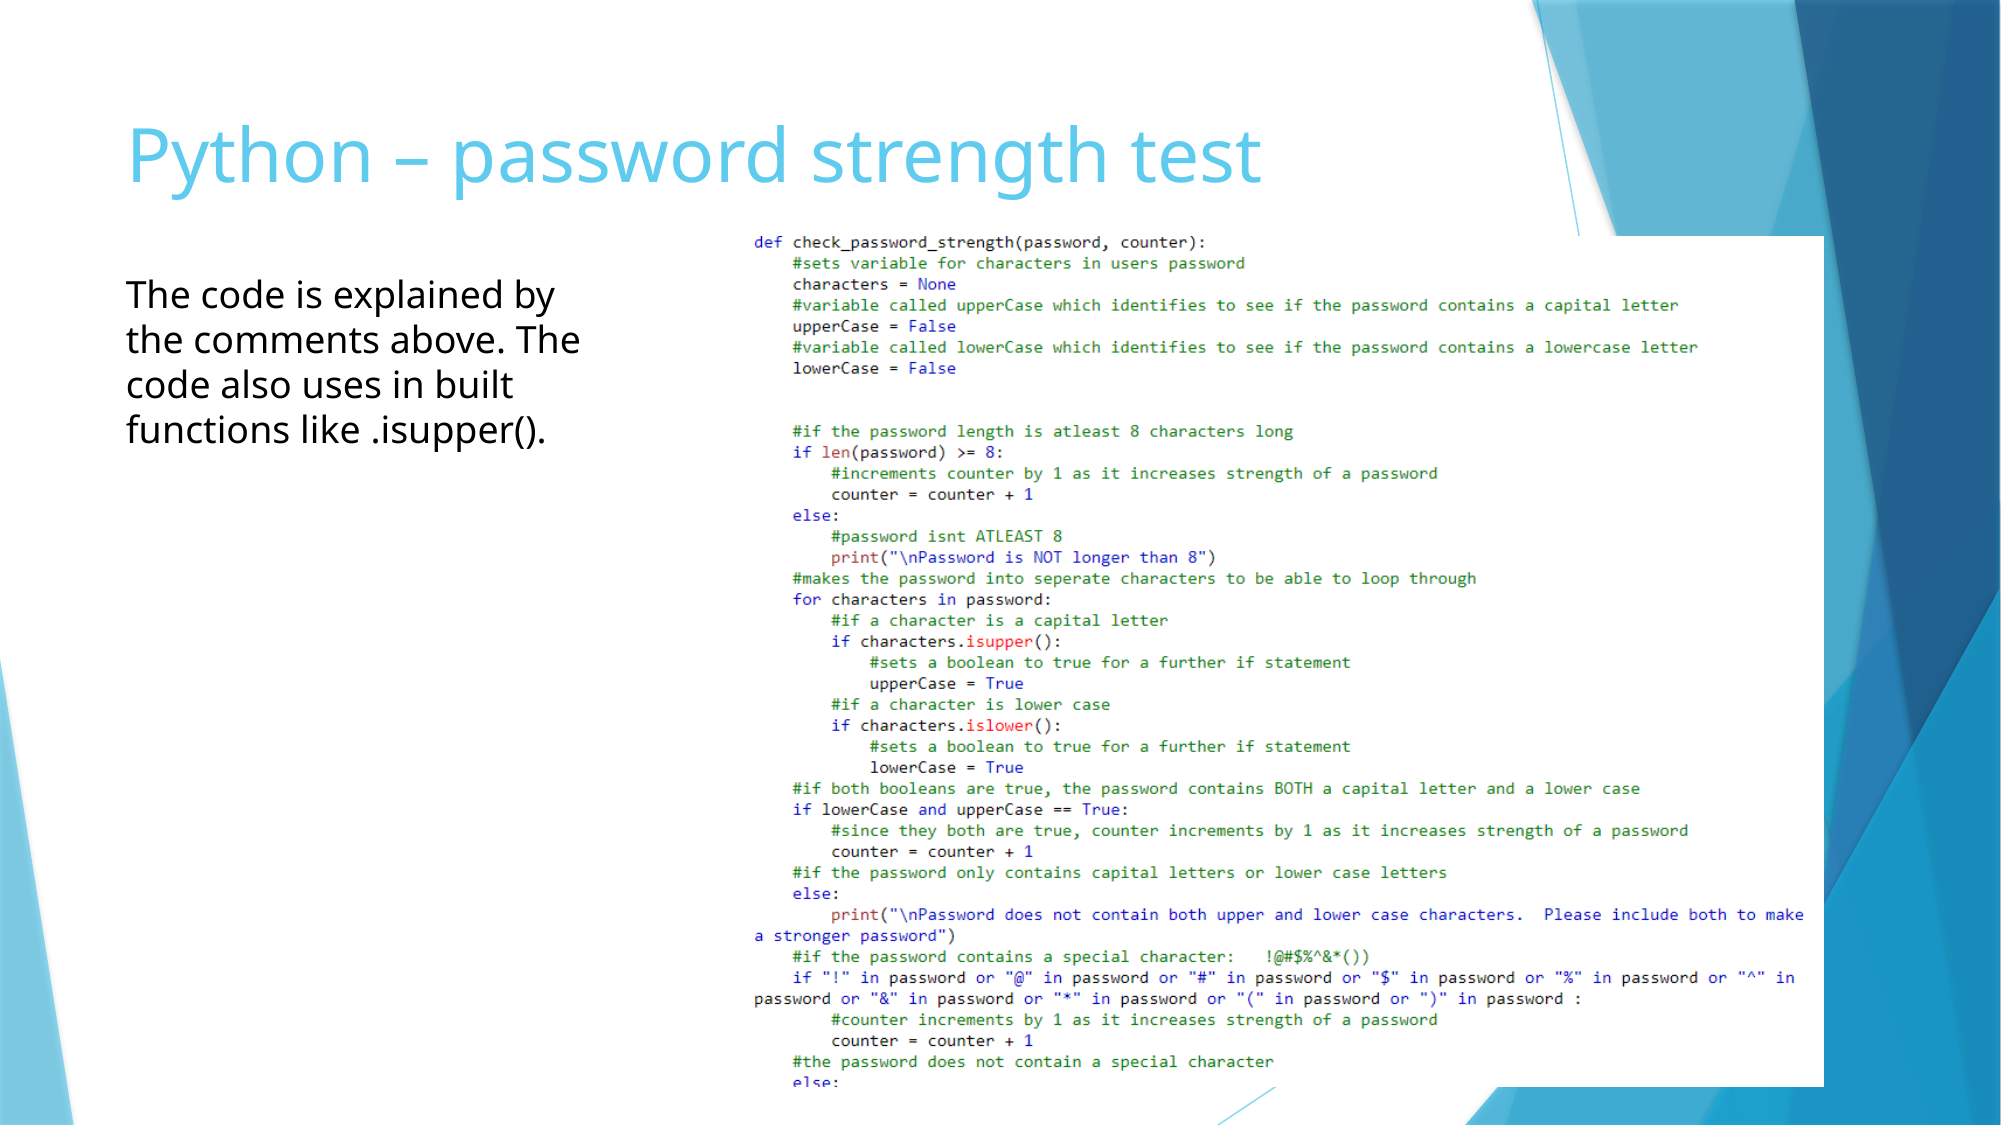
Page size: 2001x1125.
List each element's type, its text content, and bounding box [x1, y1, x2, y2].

text_box The code is explained by the comments above. The code also uses in built functions like .isupper(). [111, 263, 661, 459]
title Python – password strength test [111, 99, 1522, 317]
picture [746, 235, 1824, 1088]
